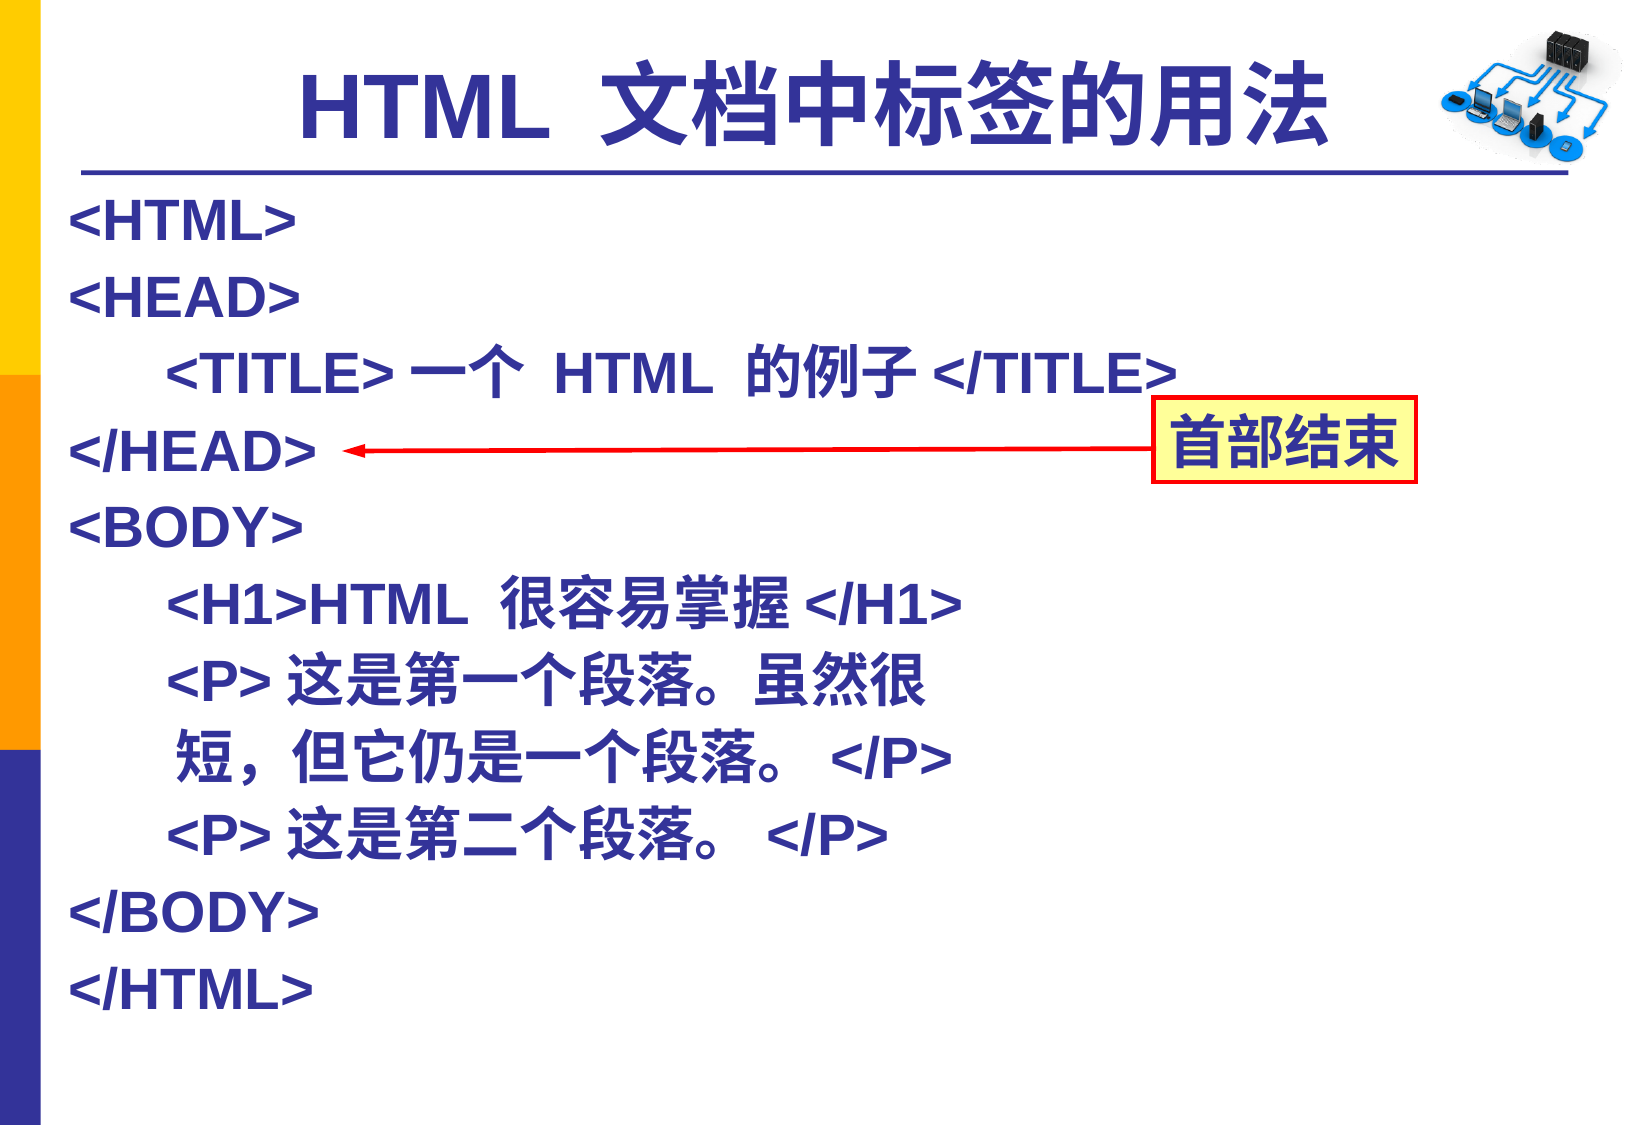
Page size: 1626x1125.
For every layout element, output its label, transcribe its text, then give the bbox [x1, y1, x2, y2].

picture [1568, 30, 1624, 165]
title HTML 文档中标签的用法 [83, 30, 1568, 165]
text_box [341, 444, 1157, 458]
text_box <HTML> <HEAD> <TITLE>一个 HTML 的例子</TITLE> </HEAD> <BODY> <H1>HTML 很容易掌握</H1> <P>这是第一个段落。虽然很 短，但它仍是一个段落。</P> <P>这是第二个段落。</P> </BODY> </HTML> [53, 167, 1555, 1029]
text_box 首部结束 [1153, 397, 1417, 483]
